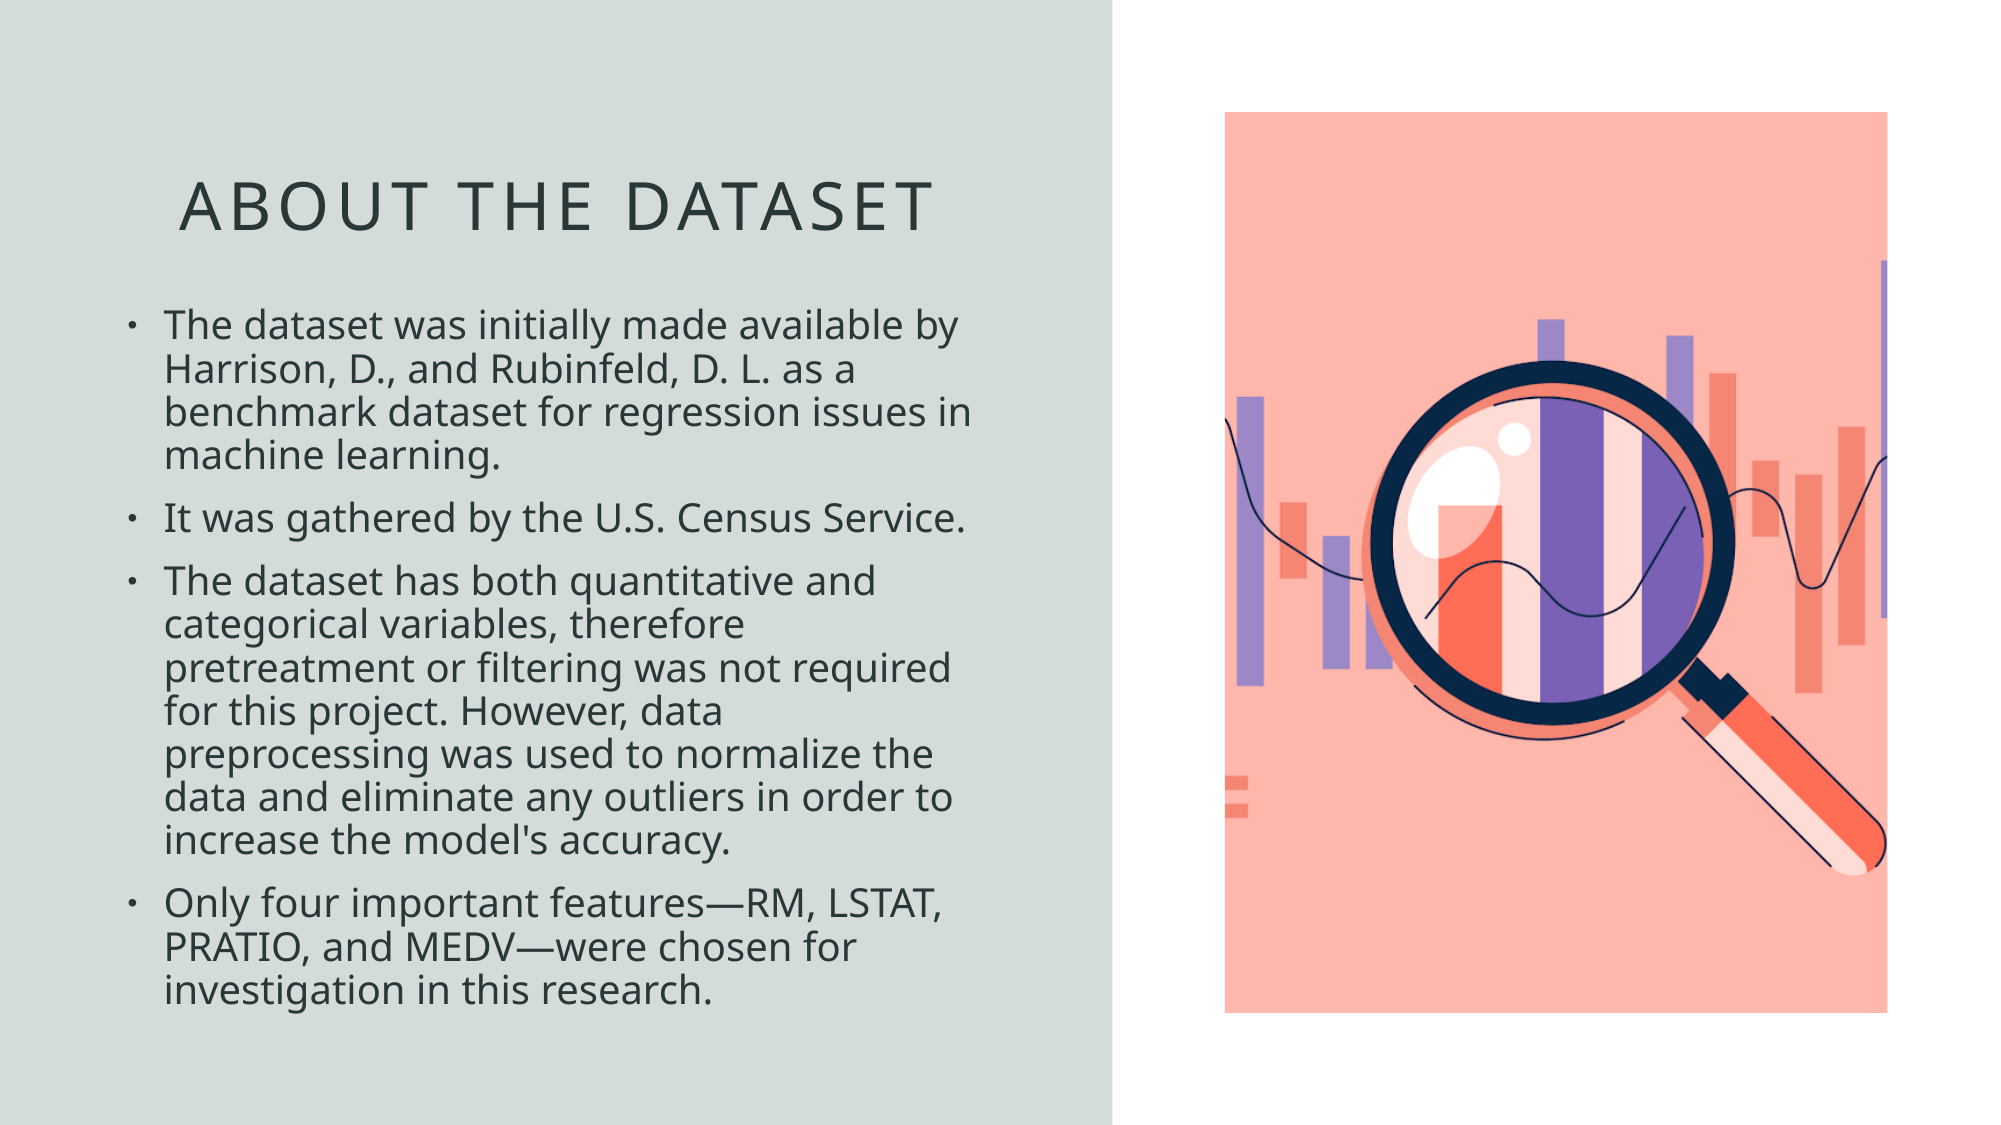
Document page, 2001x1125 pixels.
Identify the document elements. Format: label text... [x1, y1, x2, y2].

text_box [0, 0, 1113, 1125]
text_box [1113, 0, 2000, 1125]
list The dataset was initially made available by Harrison, D., and Rubinfeld, D. L. as a benchmark dataset for regression issues in machine learning. It was gathered by the U.S. Census Service. The dataset has both quantitative and categorical variables, therefore pretreatment or filtering was not required for this project. However, data preprocessing was used to normalize the data and eliminate any outliers in order to increase the model's accuracy. Only four important features—RM, LSTAT, PRATIO, and MEDV—were chosen for investigation in this research. [112, 298, 1000, 1034]
picture [1224, 112, 1888, 1013]
title About the dataset [112, 67, 1000, 253]
